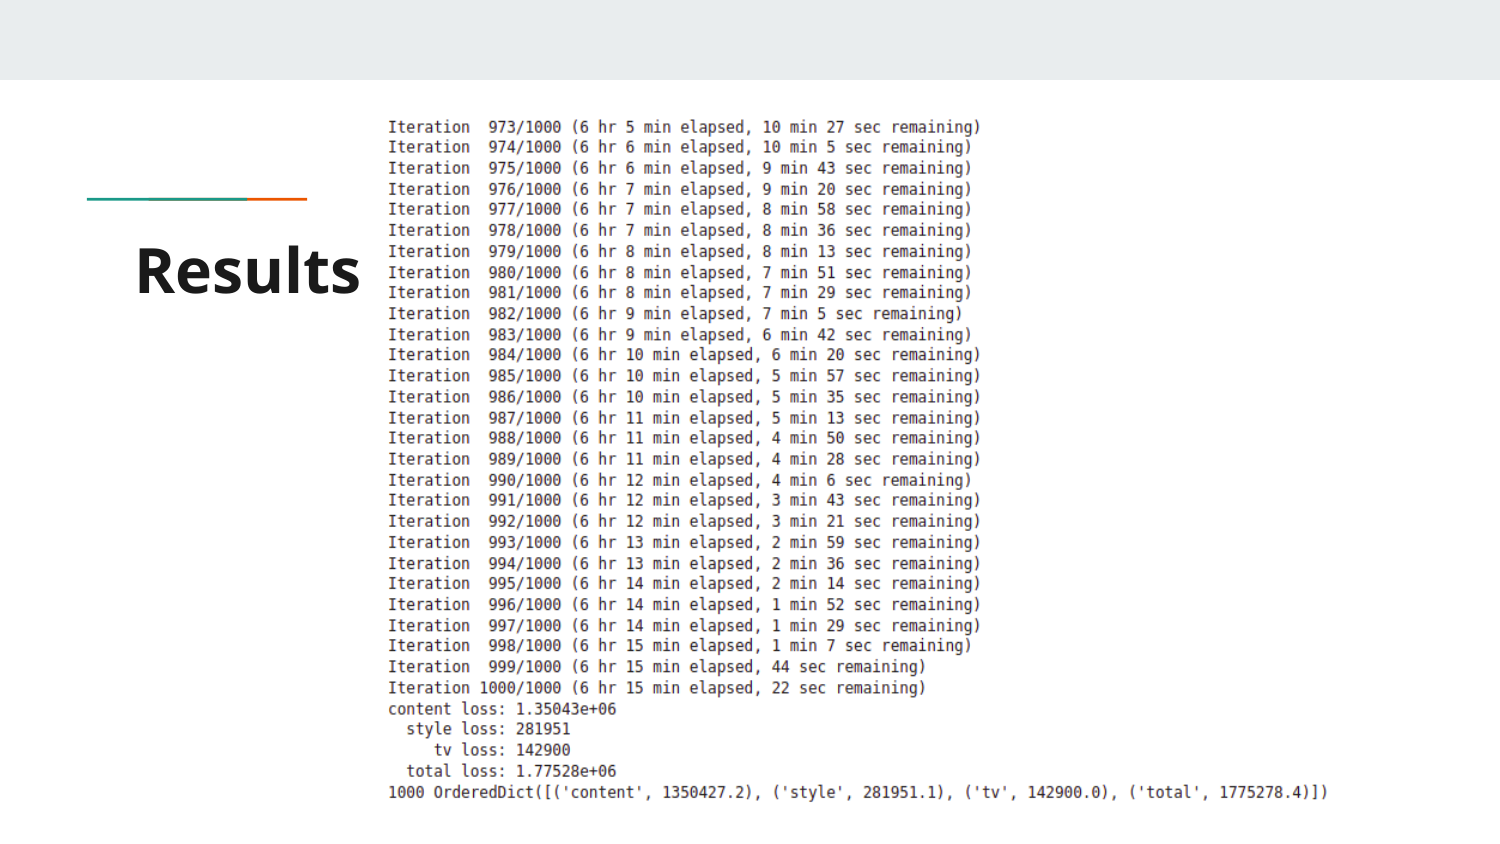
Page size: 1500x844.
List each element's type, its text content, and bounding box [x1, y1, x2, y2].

title Results [119, 216, 377, 305]
picture [382, 117, 1486, 807]
